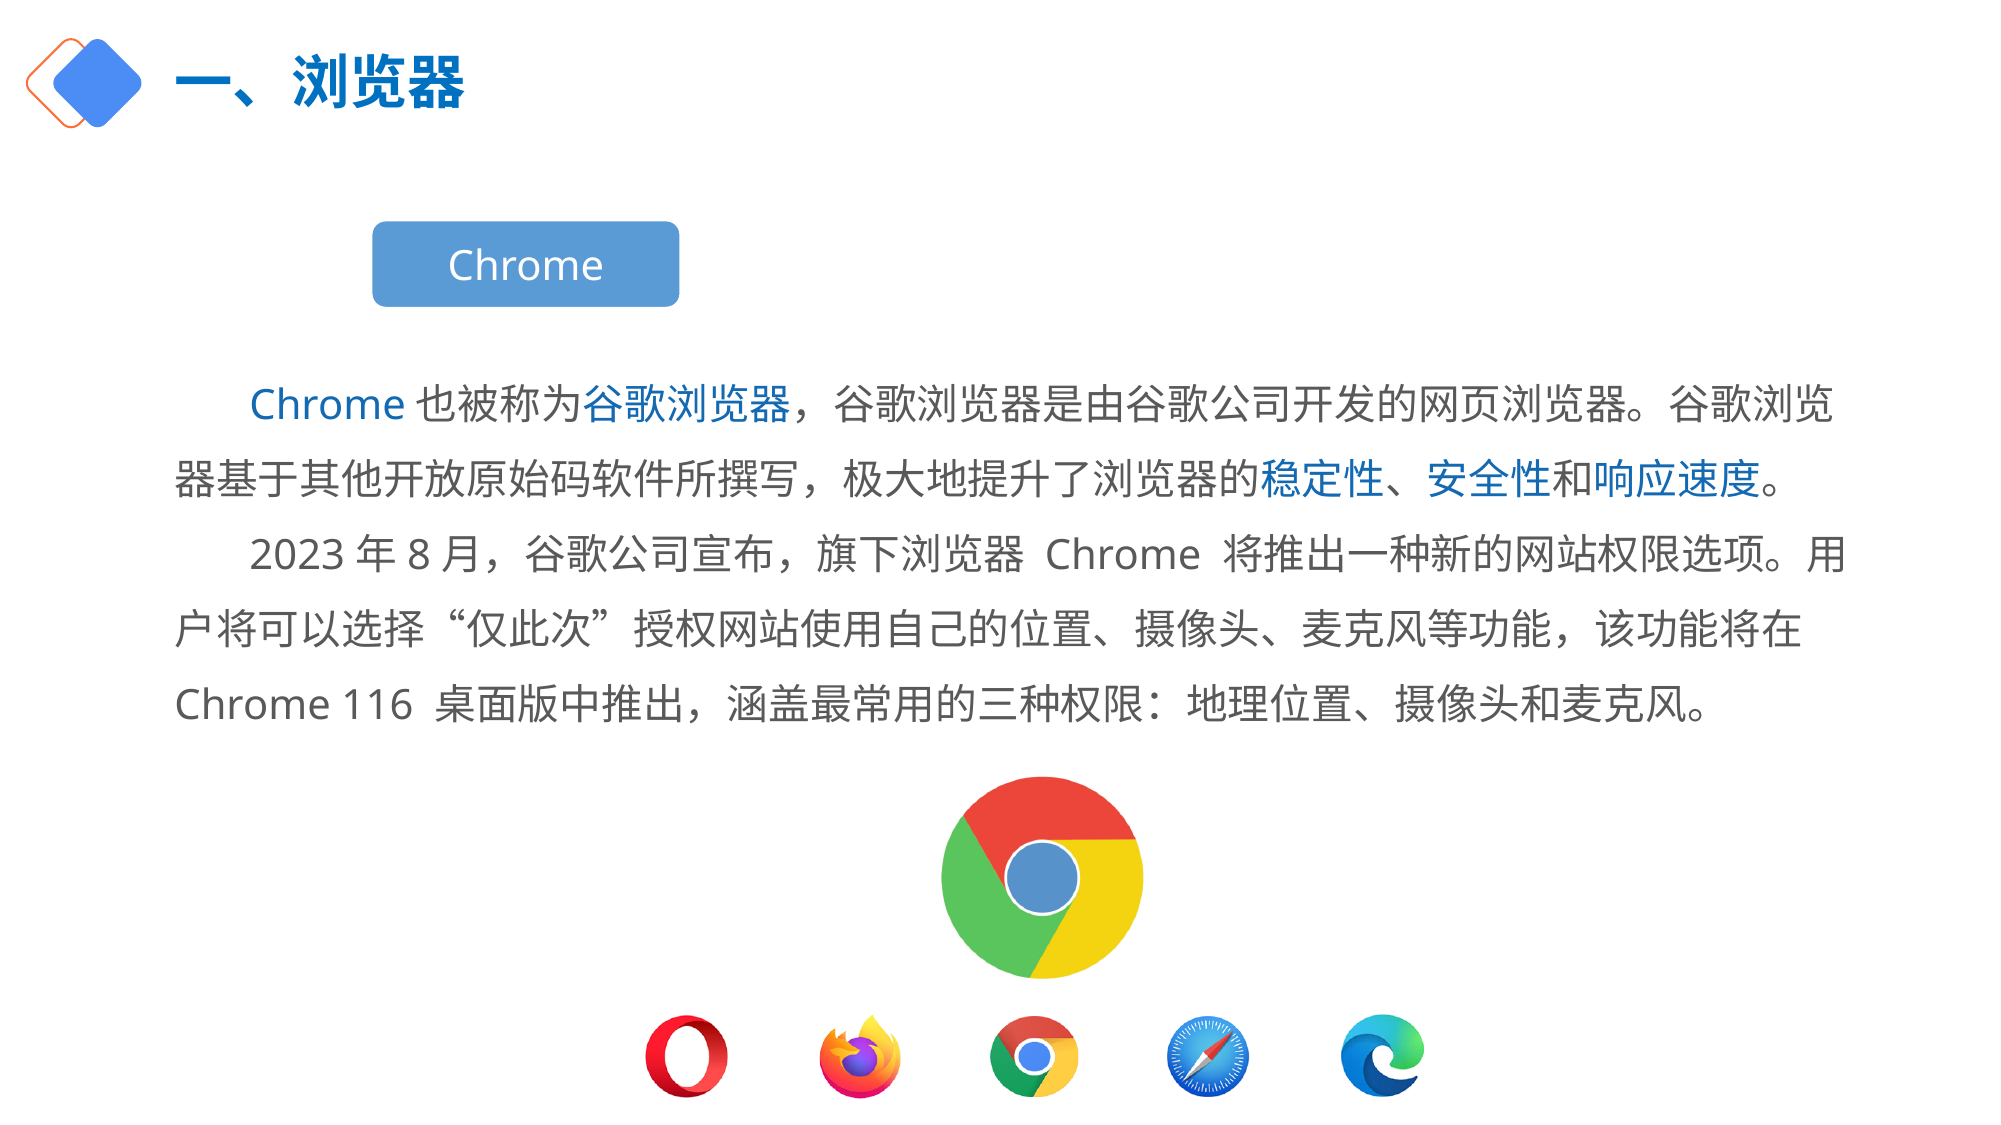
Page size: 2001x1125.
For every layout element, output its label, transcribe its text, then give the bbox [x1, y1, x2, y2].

picture [568, 999, 1545, 1110]
text_box Chrome [369, 218, 683, 310]
picture [928, 767, 1155, 988]
title 一、浏览器 [159, 25, 929, 144]
text_box Chrome也被称为谷歌浏览器，谷歌浏览器是由谷歌公司开发的网页浏览器。谷歌浏览器基于其他开放原始码软件所撰写，极大地提升了浏览器的稳定性、安全性和响应速度。 2023年8月，谷歌公司宣布，旗下浏览器 Chrome 将推出一种新的网站权限选项。用户将可以选择“仅此次”授权网站使用自己的位置、摄像头、麦克风等功能，该功能将在 Chrome 116 桌面版中推出，涵盖最常用的三种权限：地理位置、摄像头和麦克风。 [159, 345, 1885, 736]
